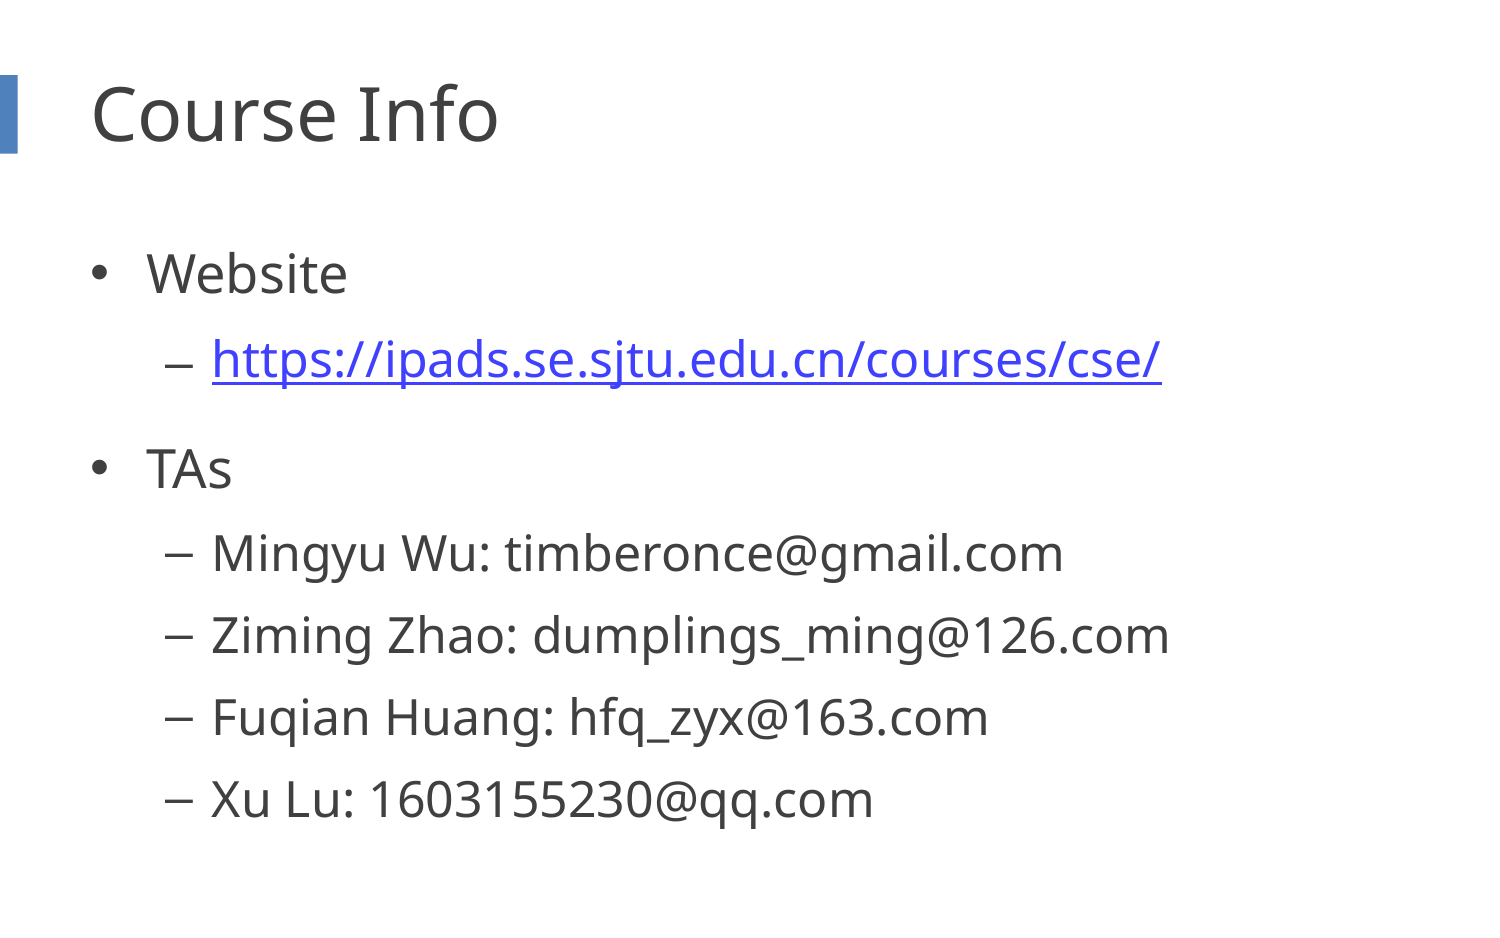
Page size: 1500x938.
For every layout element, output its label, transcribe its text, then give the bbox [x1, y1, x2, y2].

title Course Info [75, 37, 1425, 186]
list Website https://ipads.se.sjtu.edu.cn/courses/cse/ TAs Mingyu Wu: timberonce@gmail.com Ziming Zhao: dumplings_ming@126.com Fuqian Huang: hfq_zyx@163.com Xu Lu: 1603155230@qq.com [75, 218, 1425, 838]
